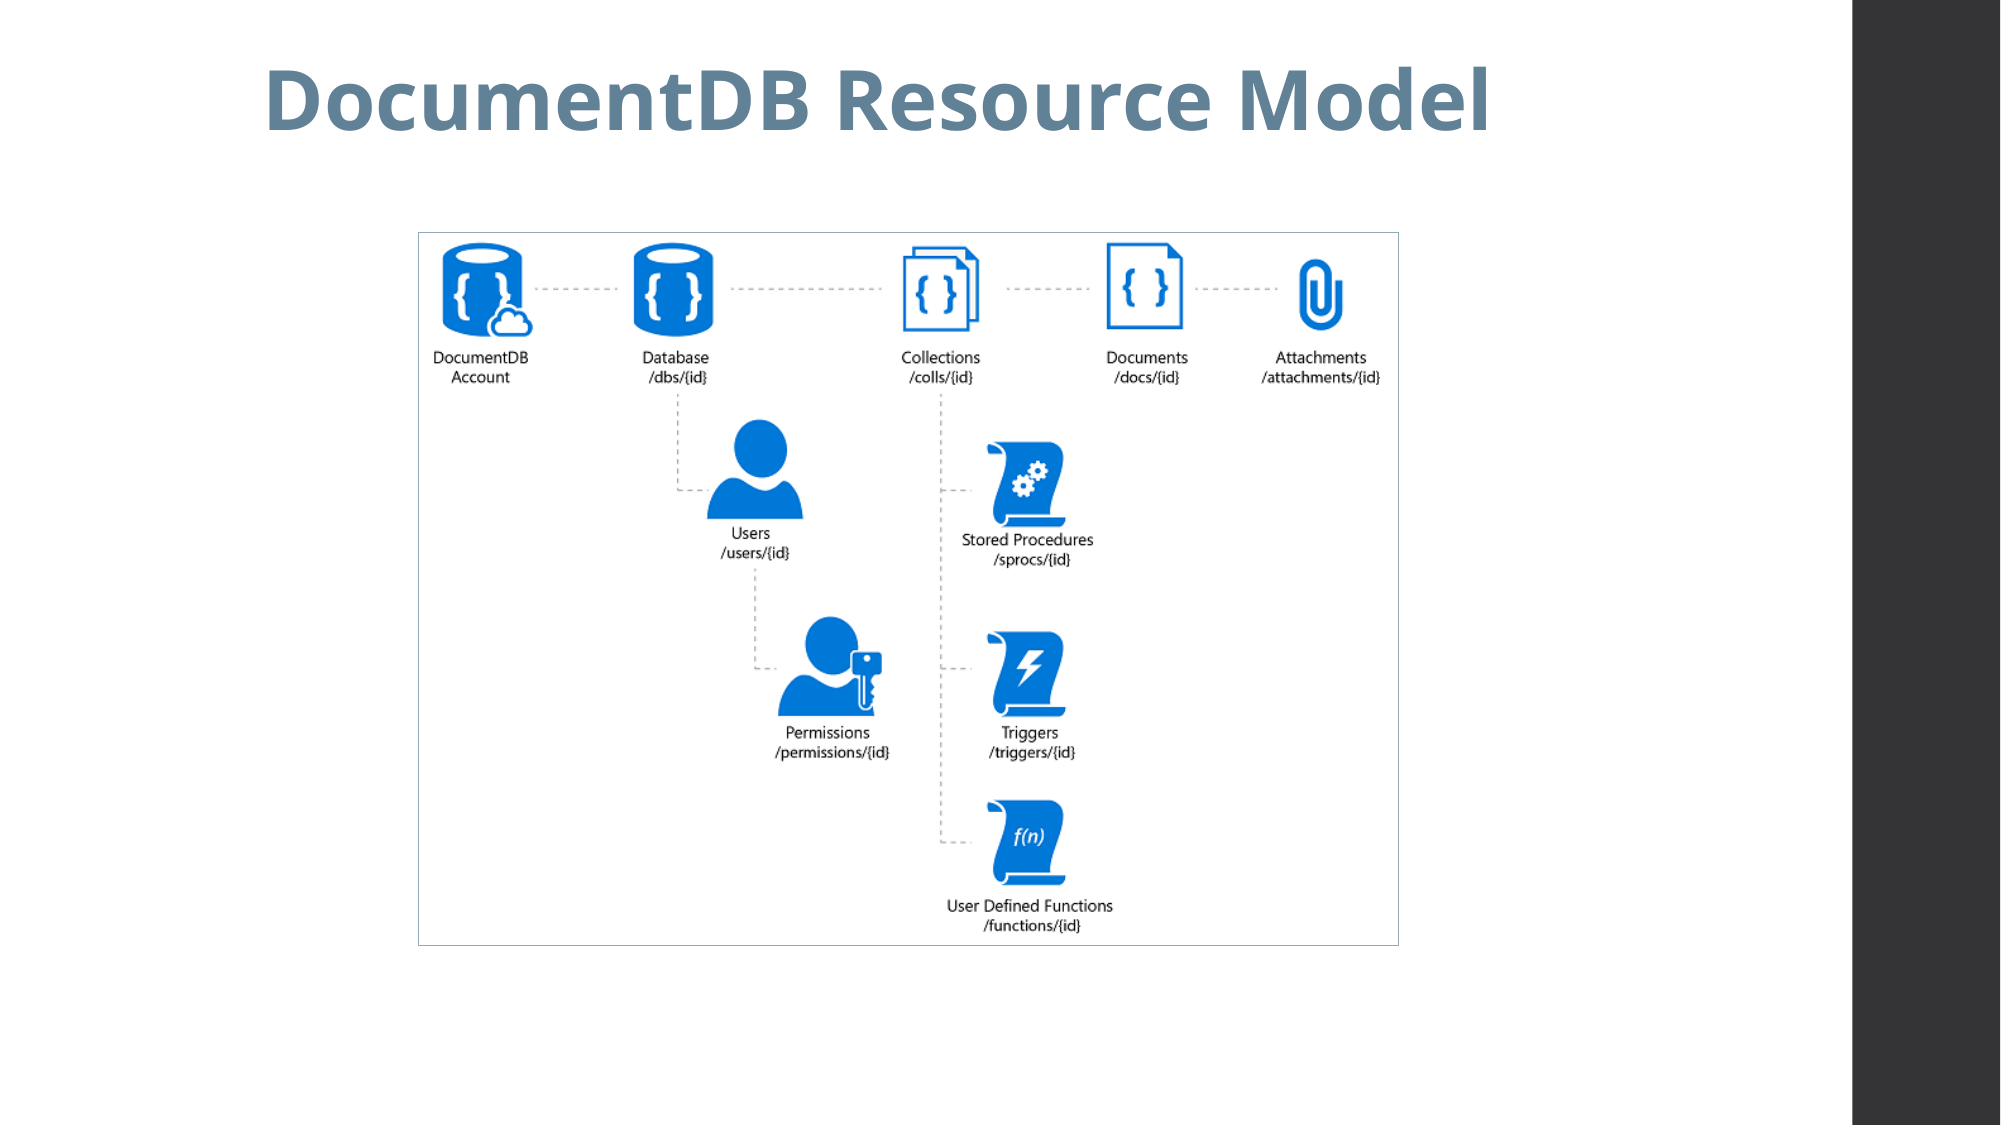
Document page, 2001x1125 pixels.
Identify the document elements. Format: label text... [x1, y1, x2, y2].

text_box DocumentDB Resource Model [247, 39, 1509, 155]
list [418, 231, 1399, 947]
